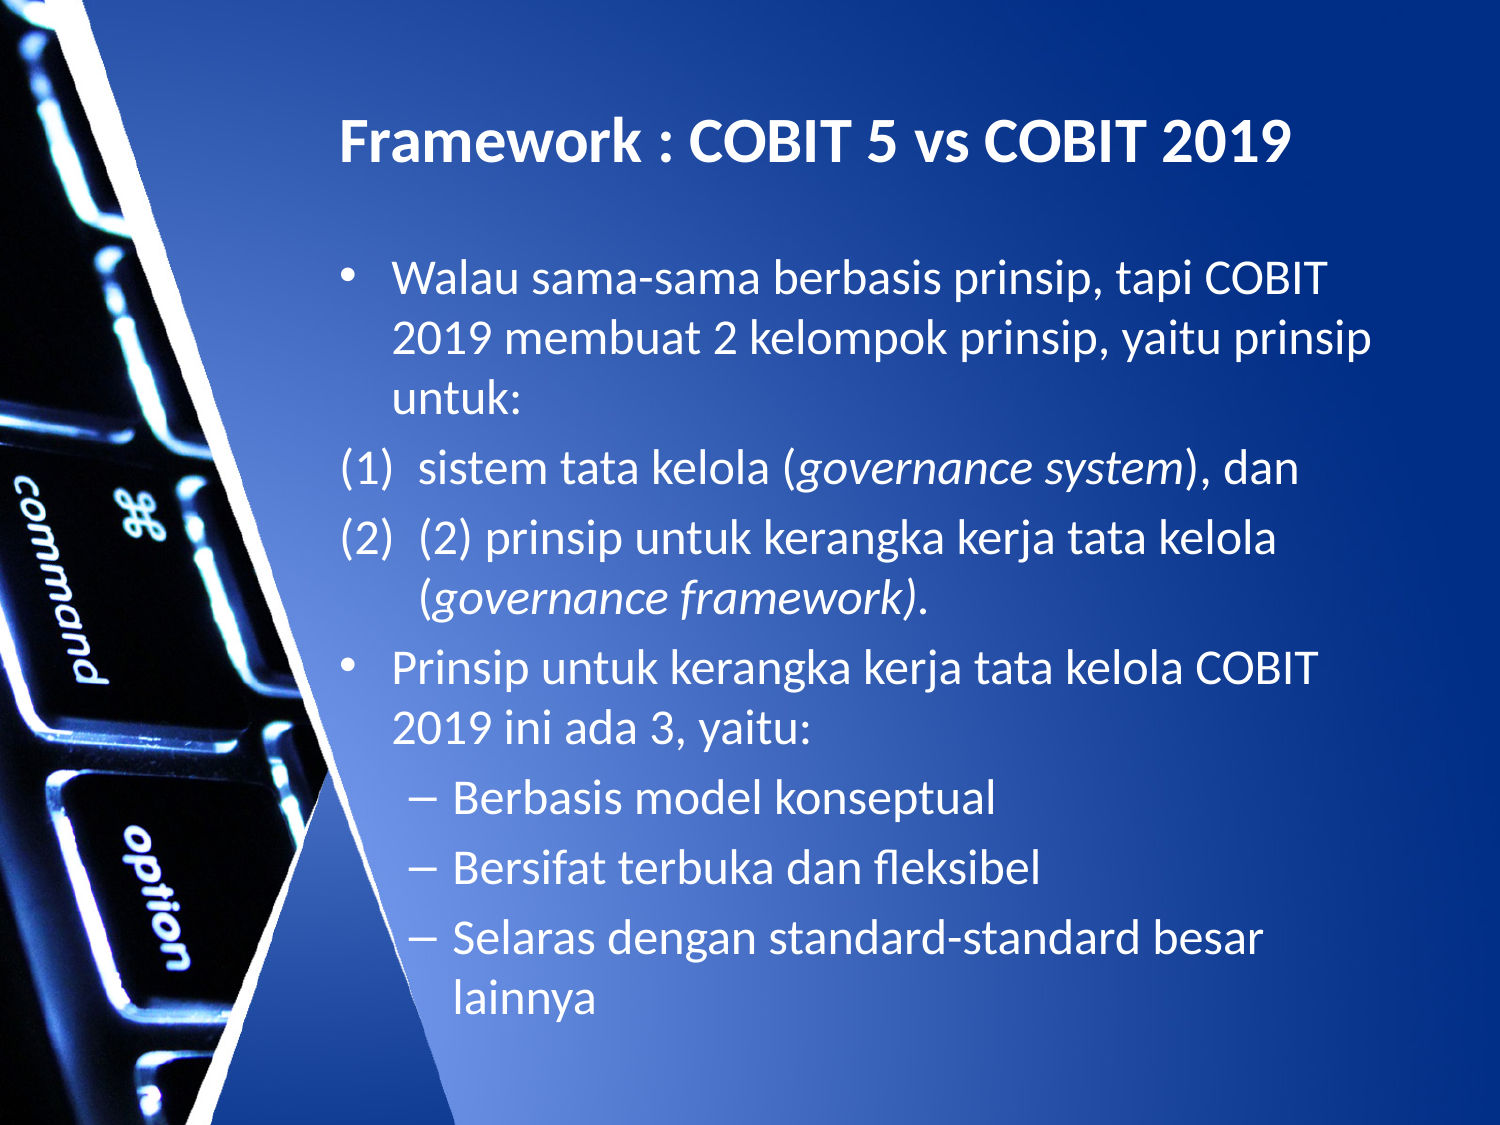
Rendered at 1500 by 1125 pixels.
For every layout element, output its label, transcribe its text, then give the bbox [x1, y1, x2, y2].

picture [0, 0, 1500, 1125]
list Walau sama-sama berbasis prinsip, tapi COBIT 2019 membuat 2 kelompok prinsip, yaitu prinsip untuk: sistem tata kelola (governance system), dan (2) prinsip untuk kerangka kerja tata kelola (governance framework). Prinsip untuk kerangka kerja tata kelola COBIT 2019 ini ada 3, yaitu: Berbasis model konseptual Bersifat terbuka dan fleksibel Selaras dengan standard-standard besar lainnya [324, 236, 1427, 1039]
title Framework : COBIT 5 vs COBIT 2019 [324, 61, 1427, 212]
